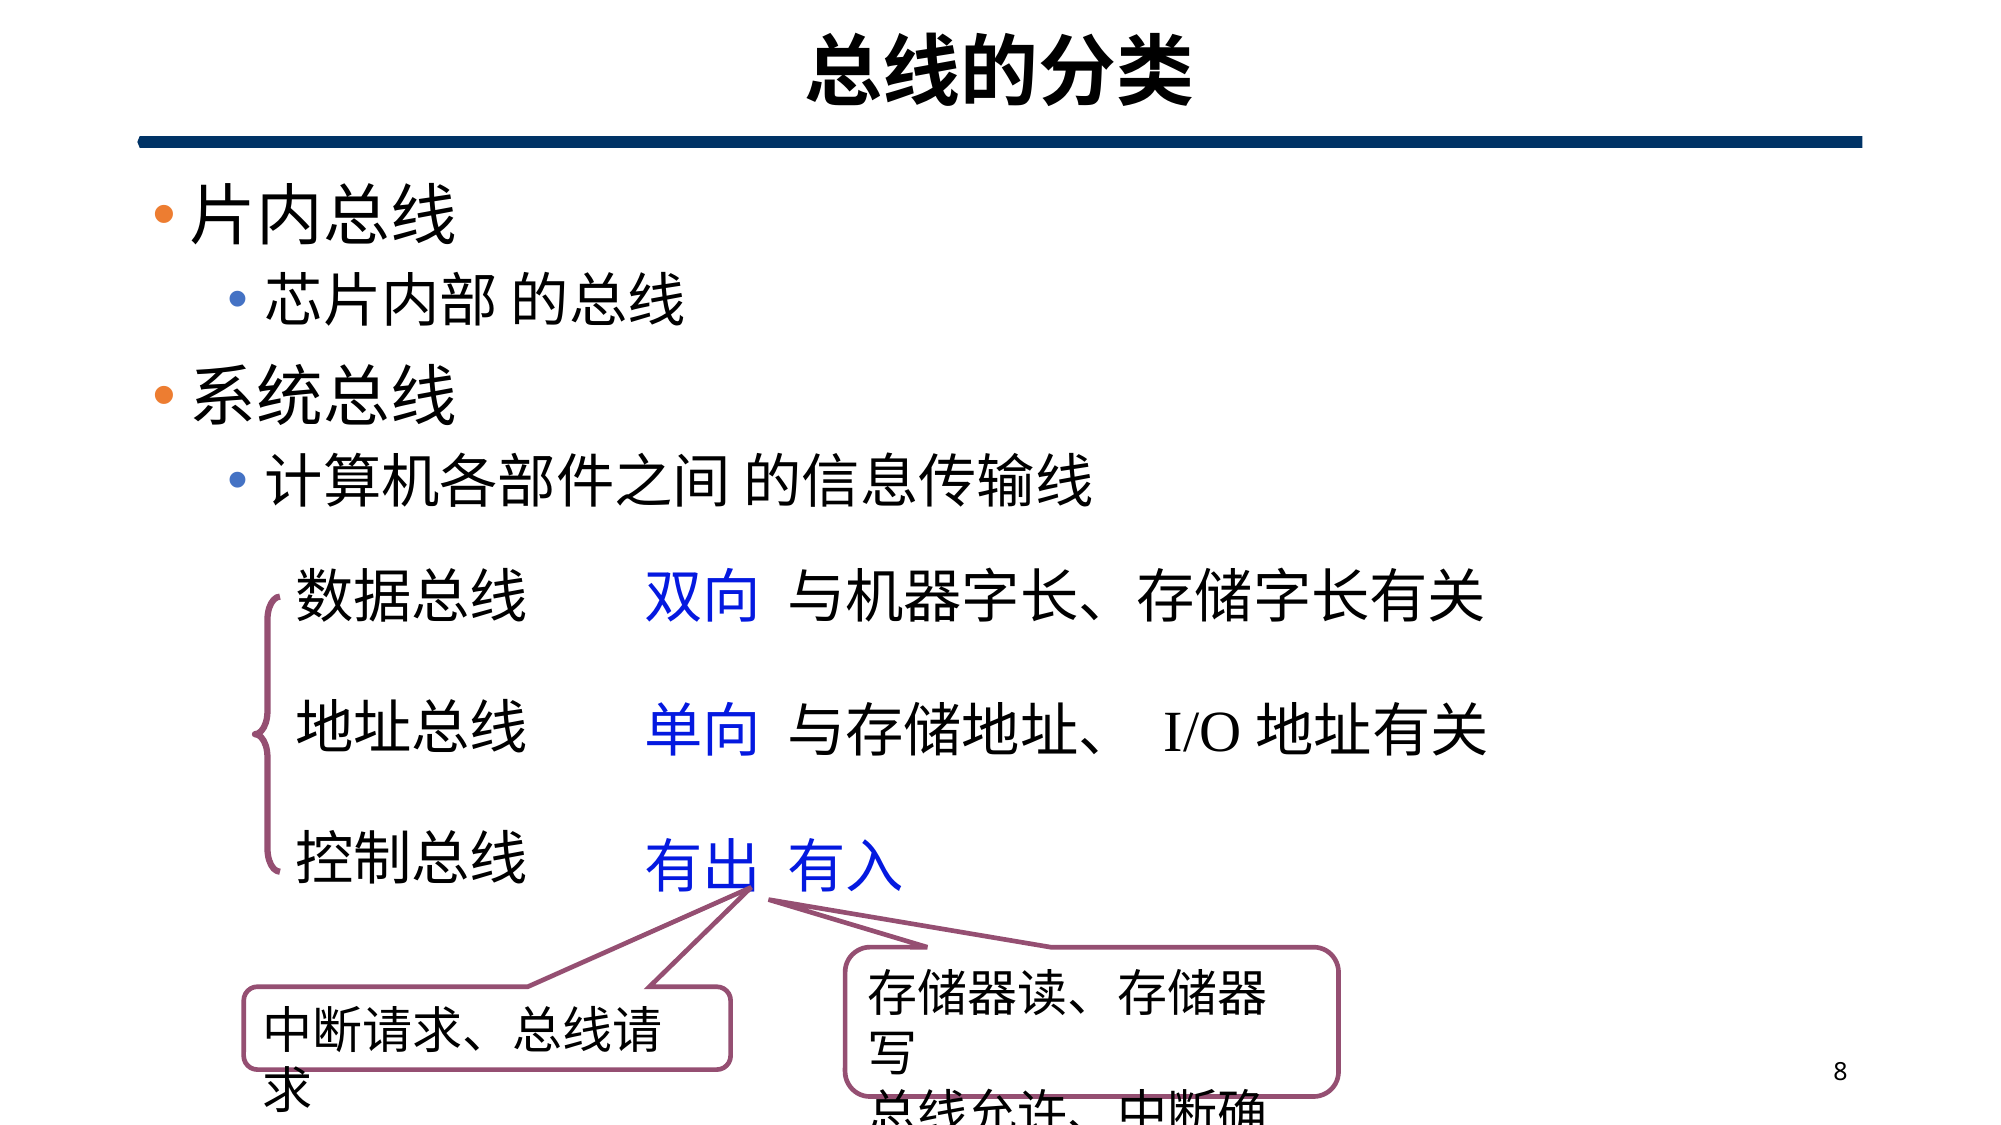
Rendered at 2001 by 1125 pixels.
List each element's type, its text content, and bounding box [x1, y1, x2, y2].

text_box 有出 有入 [629, 821, 1005, 907]
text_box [279, 551, 544, 899]
text_box 双向 与机器字长、存储字长有关 [630, 551, 1630, 637]
text_box 单向 与存储地址、 I/O地址有关 [630, 685, 1630, 771]
list 片内总线 芯片内部 的总线 系统总线 计算机各部件之间 的信息传输线 [137, 165, 1863, 1029]
slide_number 8 [1412, 1042, 1863, 1103]
text_box 存储器读、存储器写 总线允许、中断确认 [768, 899, 1339, 1097]
text_box [255, 596, 279, 872]
text_box 中断请求、总线请求 [243, 887, 752, 1070]
title 总线的分类 [137, 24, 1863, 125]
